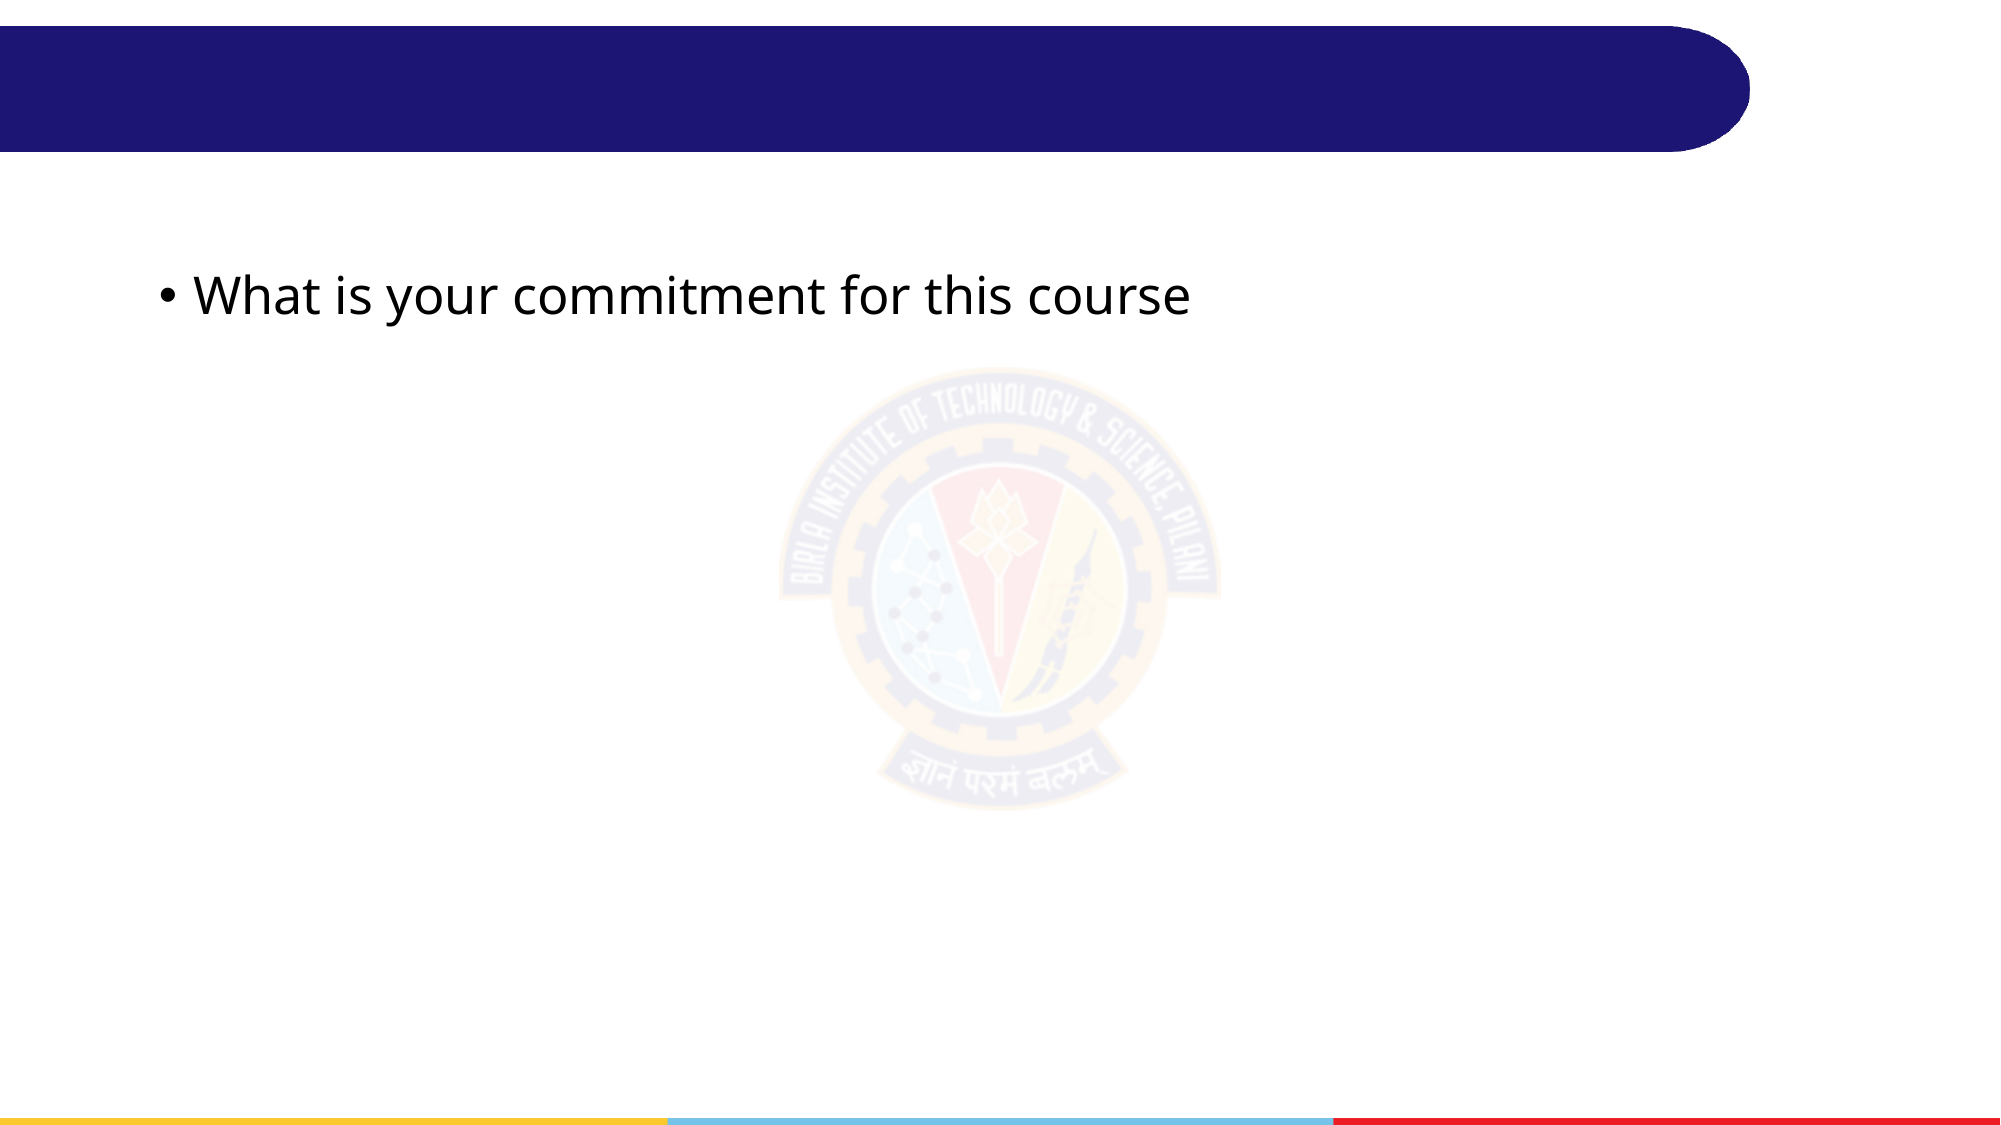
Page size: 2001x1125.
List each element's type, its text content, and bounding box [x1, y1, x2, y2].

picture [0, 26, 1750, 152]
list What is your commitment for this course [140, 262, 1808, 711]
picture [0, 1118, 2000, 1125]
